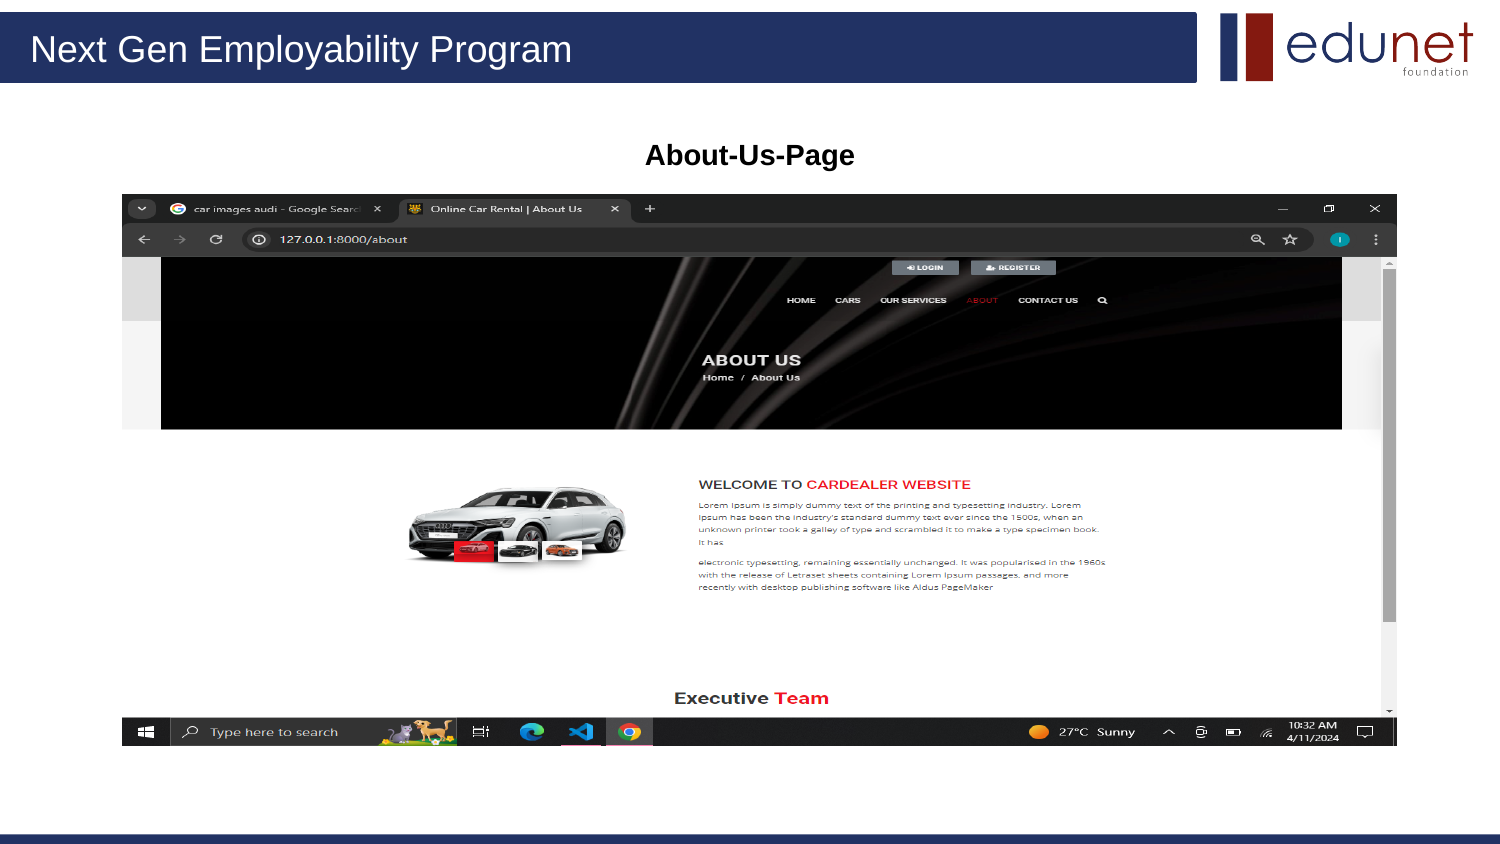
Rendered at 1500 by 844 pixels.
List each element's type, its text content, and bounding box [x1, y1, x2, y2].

picture [1279, 14, 1482, 83]
title About-Us-Page [103, 98, 1397, 208]
picture [121, 194, 1398, 746]
